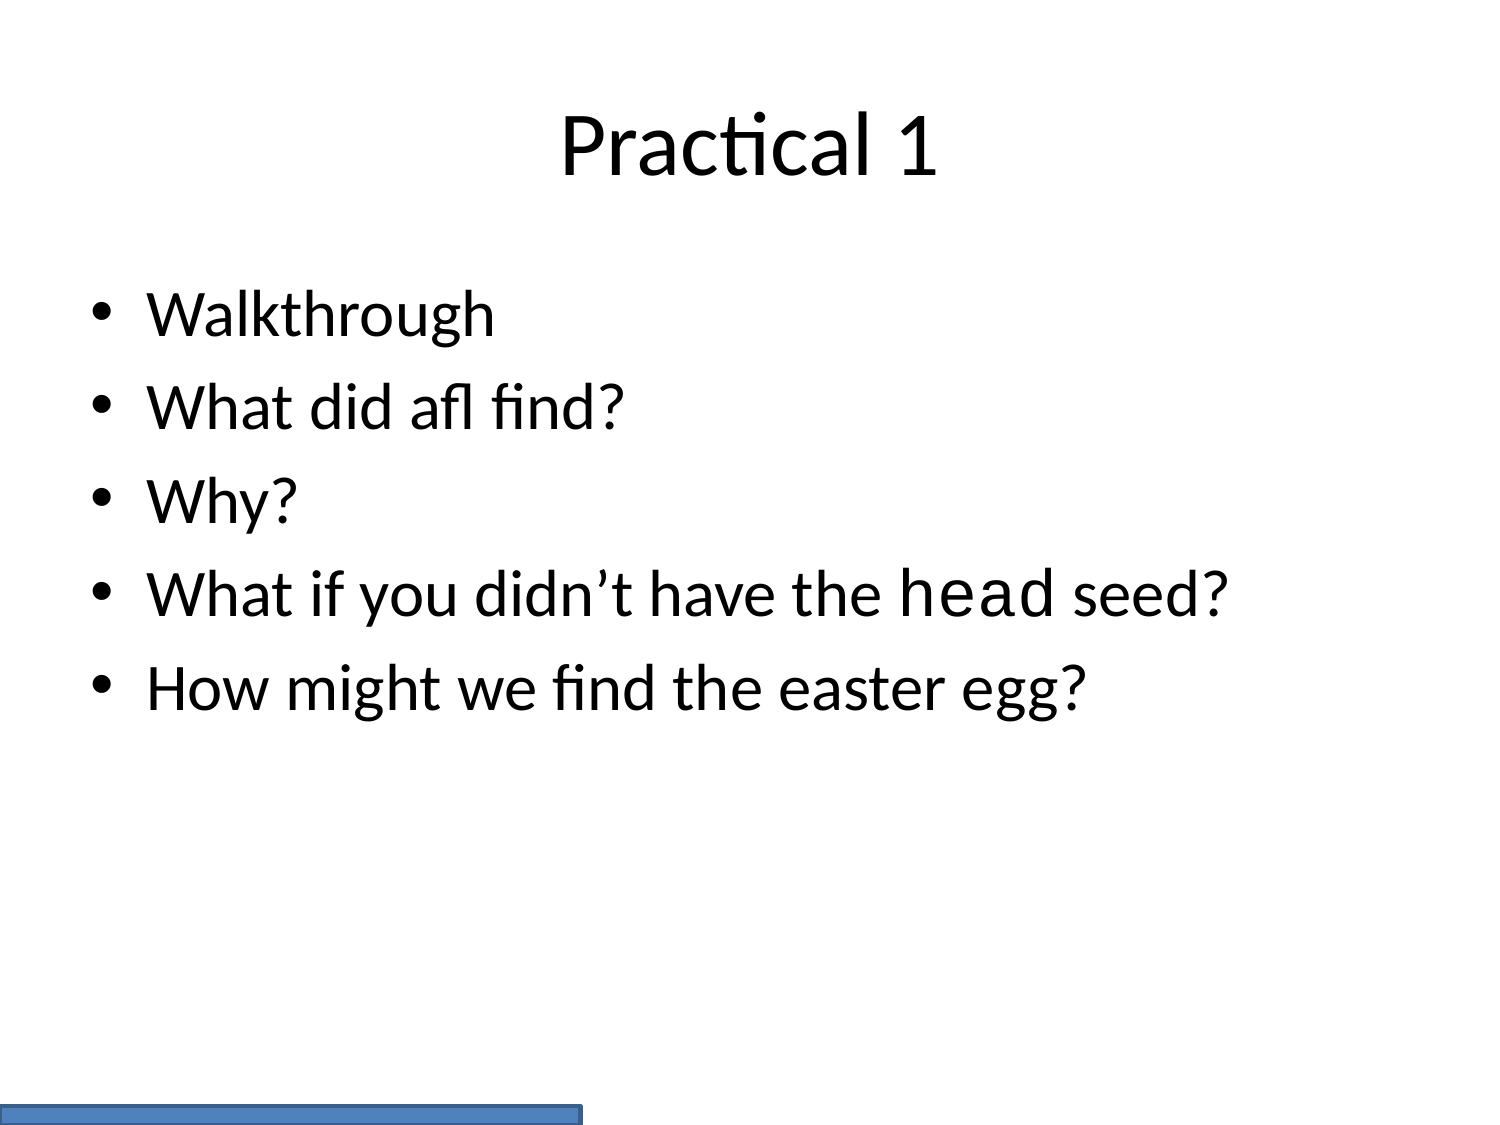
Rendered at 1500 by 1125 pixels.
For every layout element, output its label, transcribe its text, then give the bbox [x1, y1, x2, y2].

title Practical 1 [75, 45, 1425, 233]
text_box [0, 1104, 583, 1125]
list Walkthrough What did afl find? Why? What if you didn’t have the head seed? How might we find the easter egg? [75, 262, 1425, 1005]
